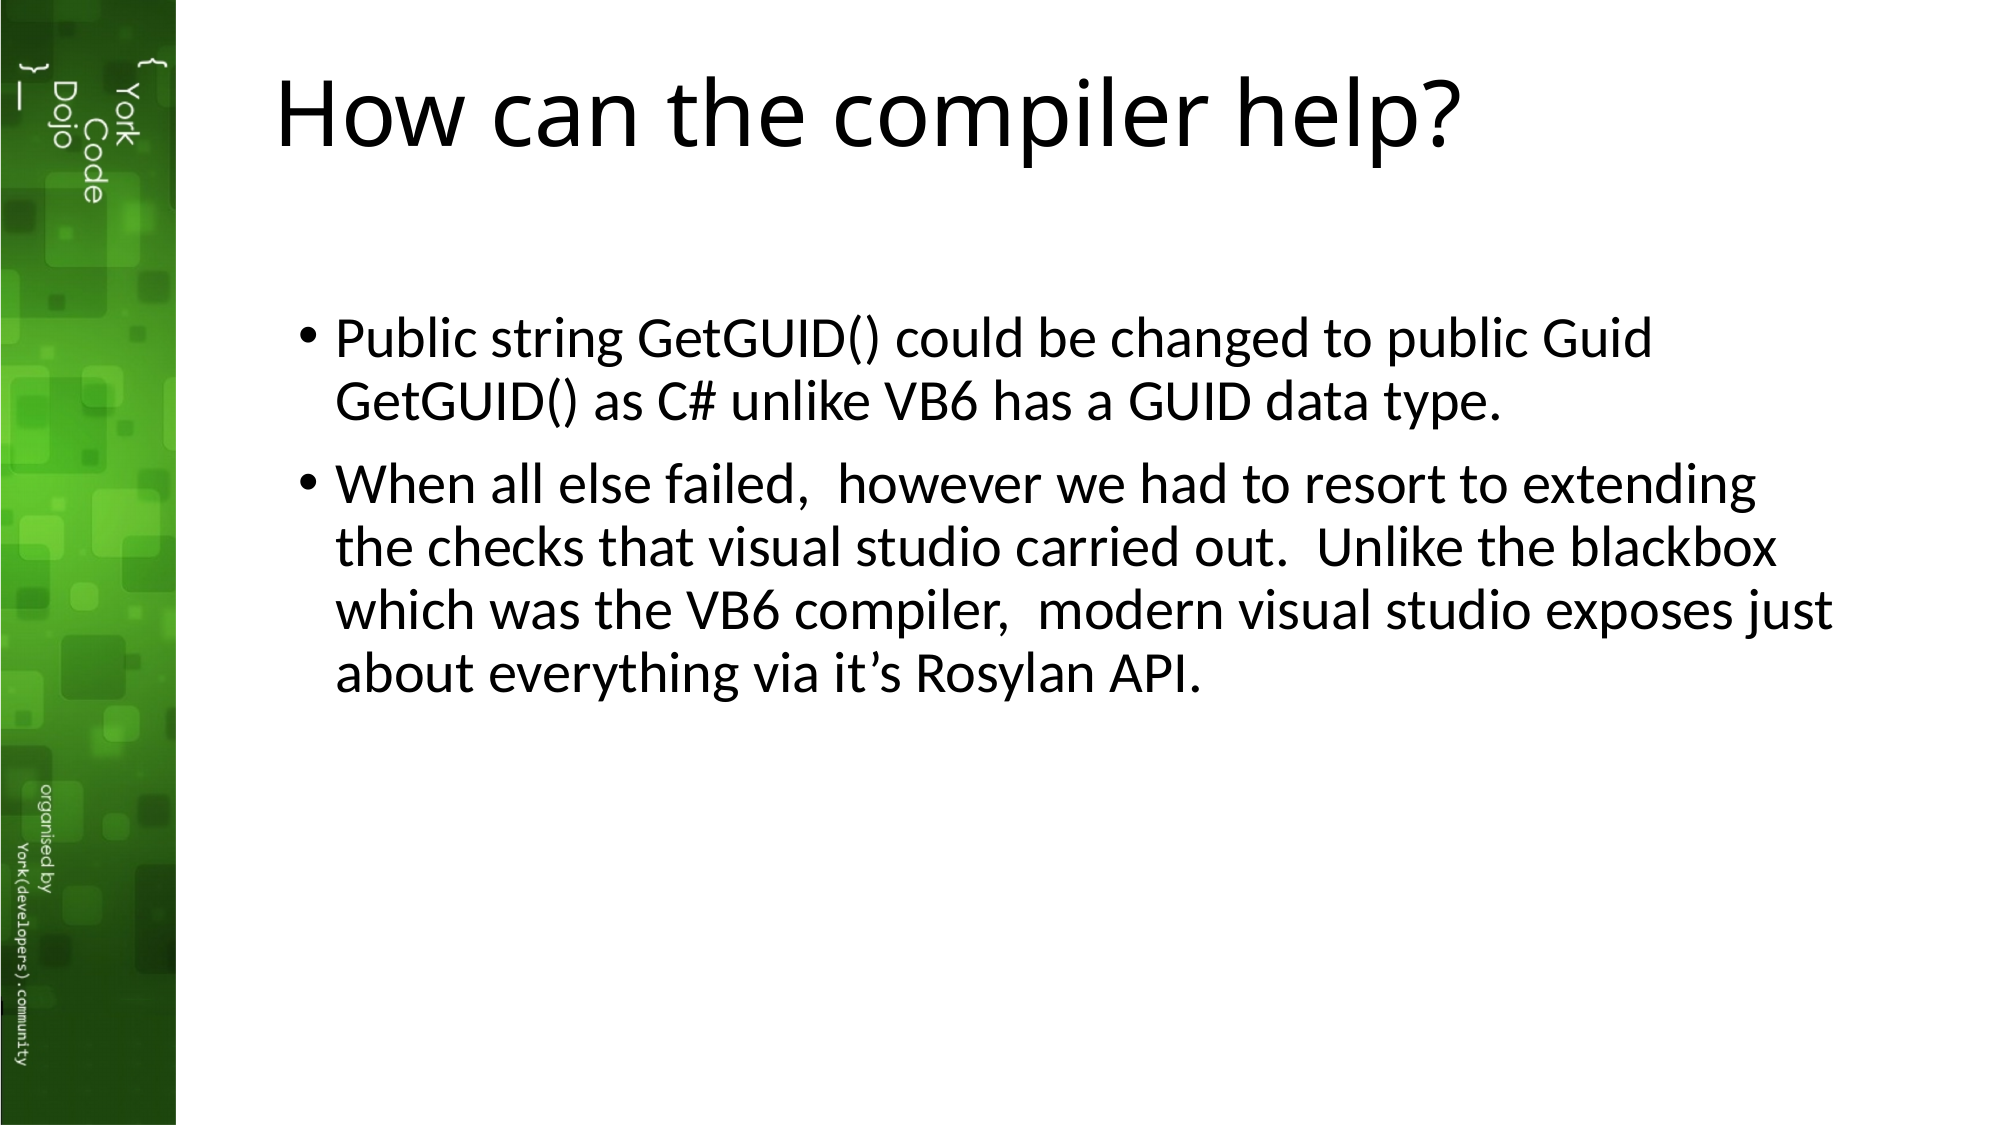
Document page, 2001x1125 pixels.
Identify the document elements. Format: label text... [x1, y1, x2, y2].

list Public string GetGUID() could be changed to public Guid GetGUID() as C# unlike VB6 has a GUID data type. When all else failed, however we had to resort to extending the checks that visual studio carried out. Unlike the blackbox which was the VB6 compiler, modern visual studio exposes just about everything via it’s Rosylan API. [283, 299, 1863, 1014]
picture [1, 1, 175, 1124]
title How can the compiler help? [258, 59, 1863, 278]
